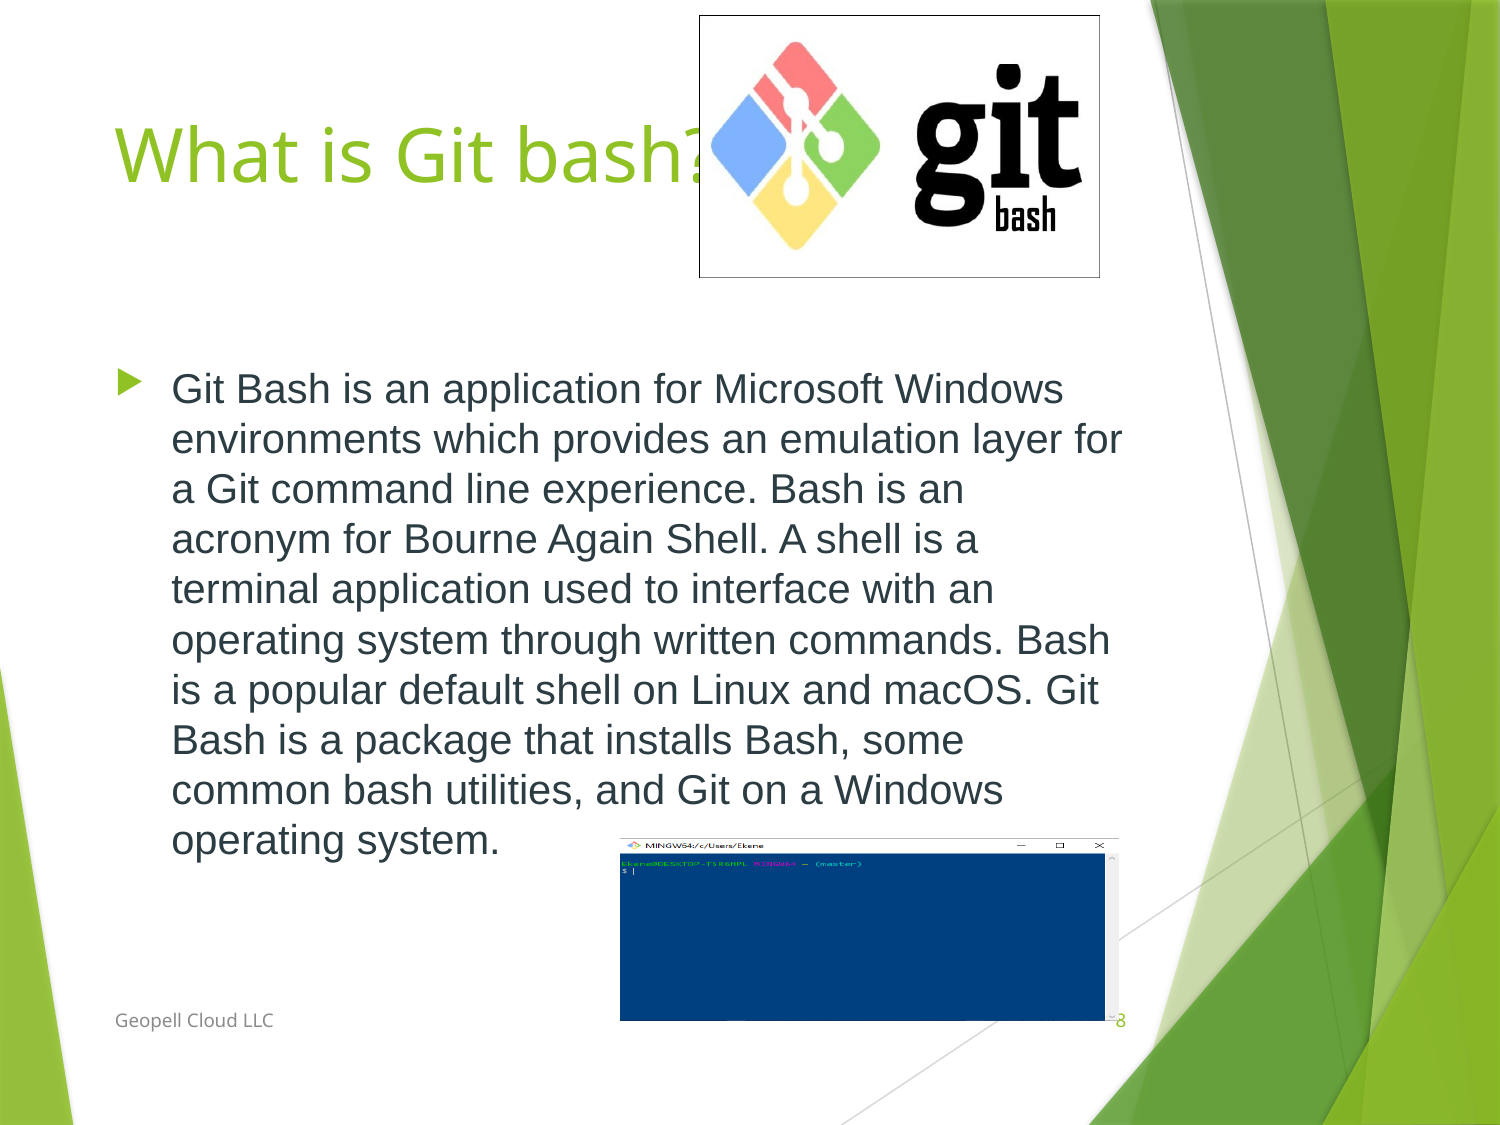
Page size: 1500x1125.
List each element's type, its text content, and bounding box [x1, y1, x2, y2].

picture [699, 15, 1101, 279]
list Git Bash is an application for Microsoft Windows environments which provides an emulation layer for a Git command line experience. Bash is an acronym for Bourne Again Shell. A shell is a terminal application used to interface with an operating system through written commands. Bash is a popular default shell on Linux and macOS. Git Bash is a package that installs Bash, some common bash utilities, and Git on a Windows operating system. [99, 354, 1142, 888]
slide_number 8 [1057, 991, 1142, 1051]
footer Geopell Cloud LLC [99, 991, 859, 1051]
title What is Git bash? [99, 99, 1142, 317]
picture [620, 837, 1119, 1022]
